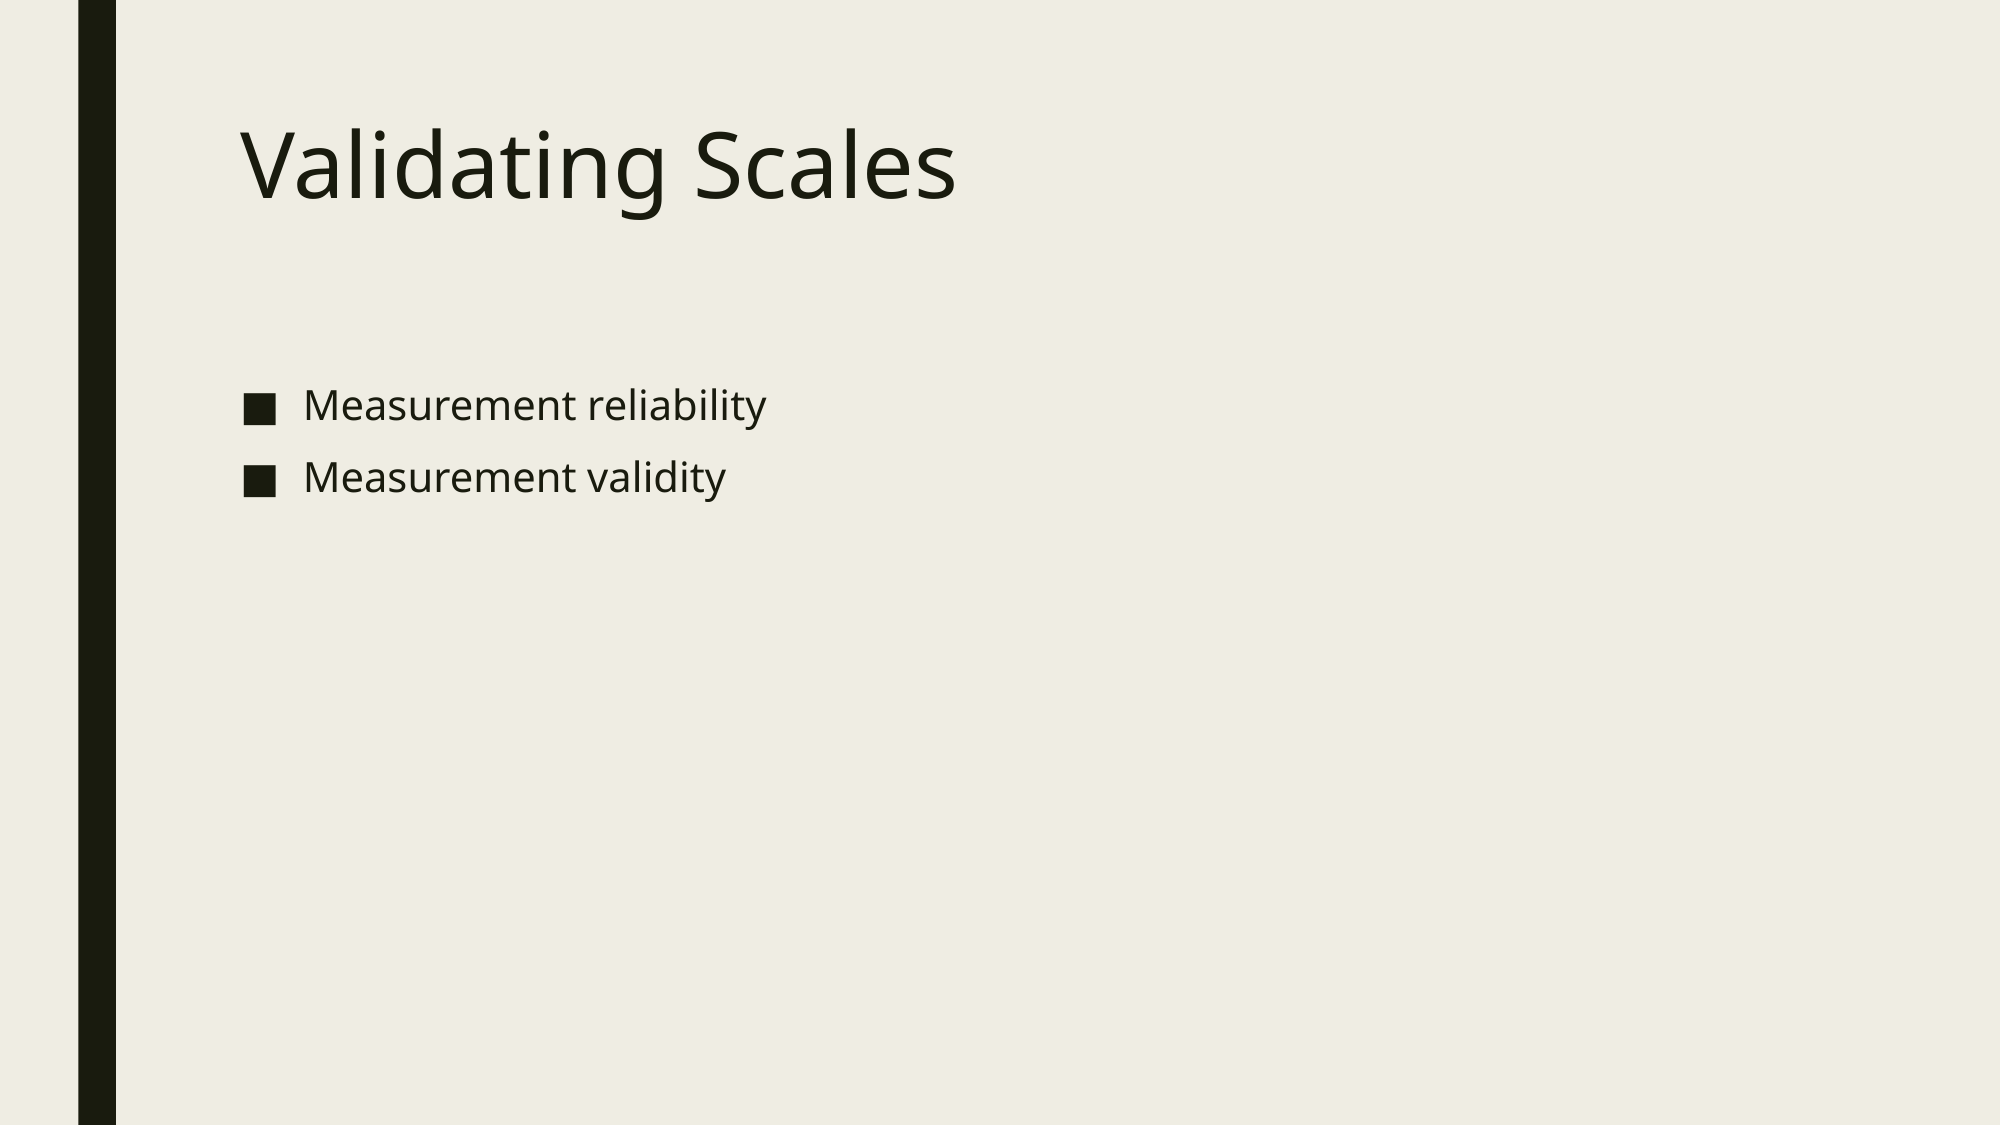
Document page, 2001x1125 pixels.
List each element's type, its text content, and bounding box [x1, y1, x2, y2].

list Measurement reliability Measurement validity [225, 375, 1800, 963]
title Validating Scales [225, 112, 1800, 357]
